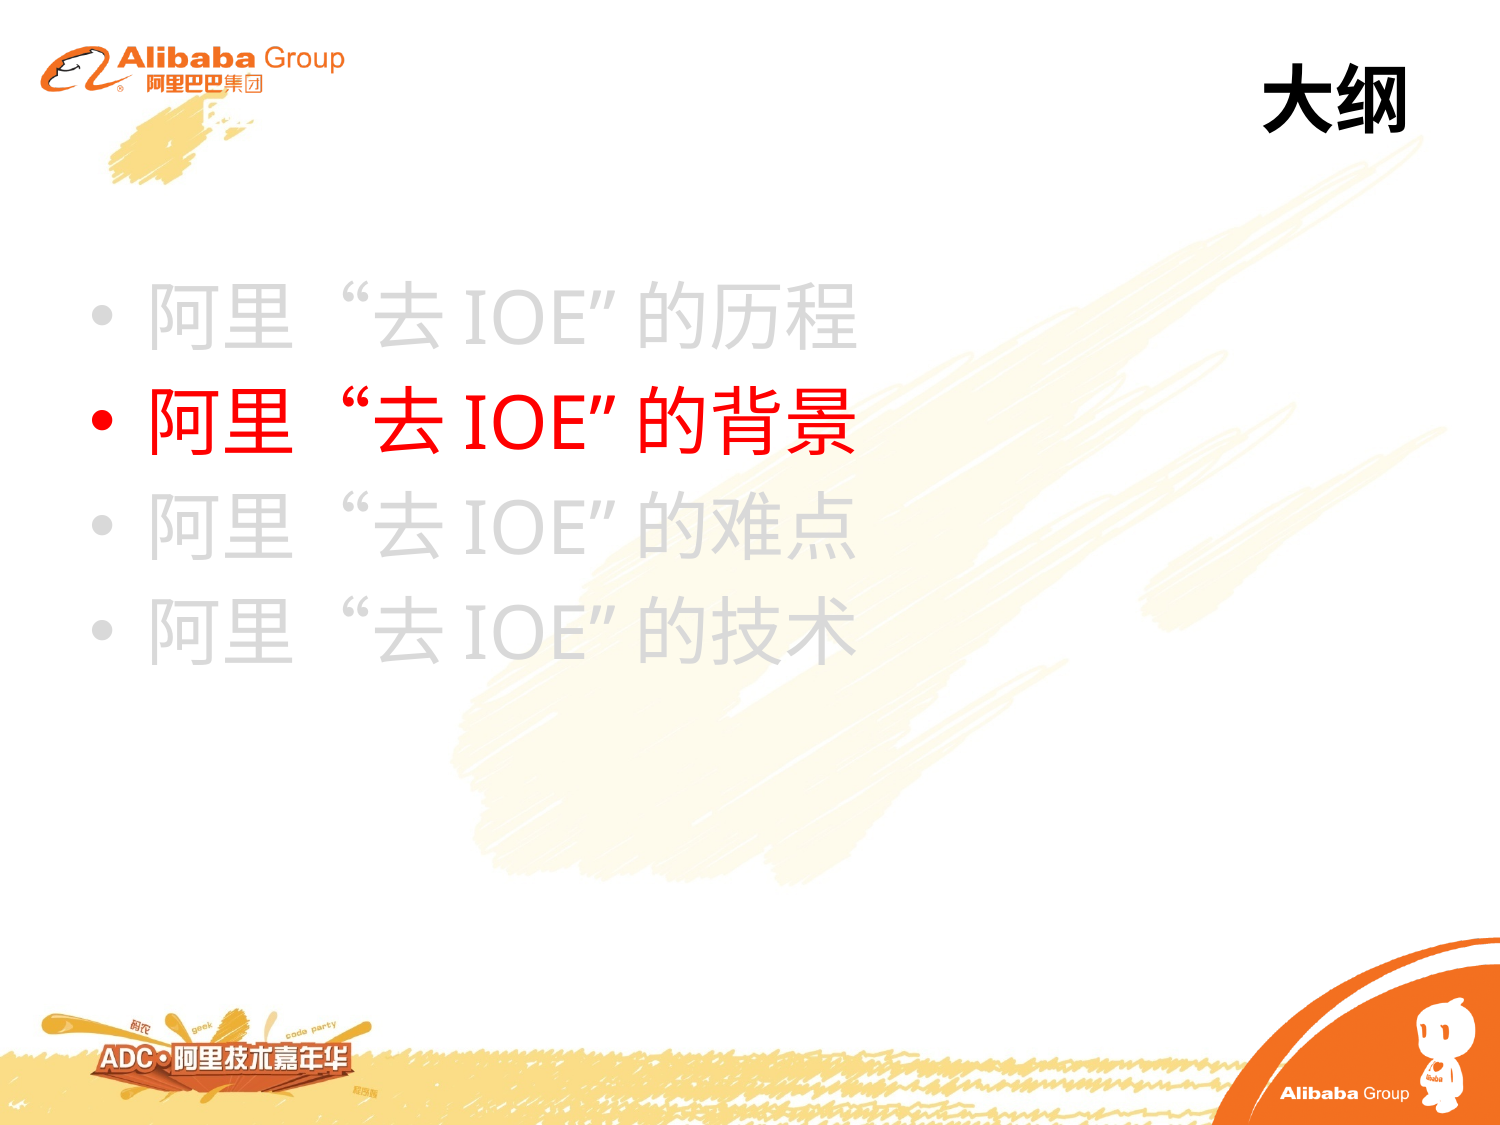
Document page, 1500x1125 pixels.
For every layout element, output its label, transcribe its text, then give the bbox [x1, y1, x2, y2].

list 阿里“去IOE”的历程 阿里“去IOE”的背景 阿里“去IOE”的难点 阿里“去IOE”的技术 [75, 262, 1425, 965]
title 大纲 [75, 45, 1425, 233]
picture [0, 0, 1500, 1125]
